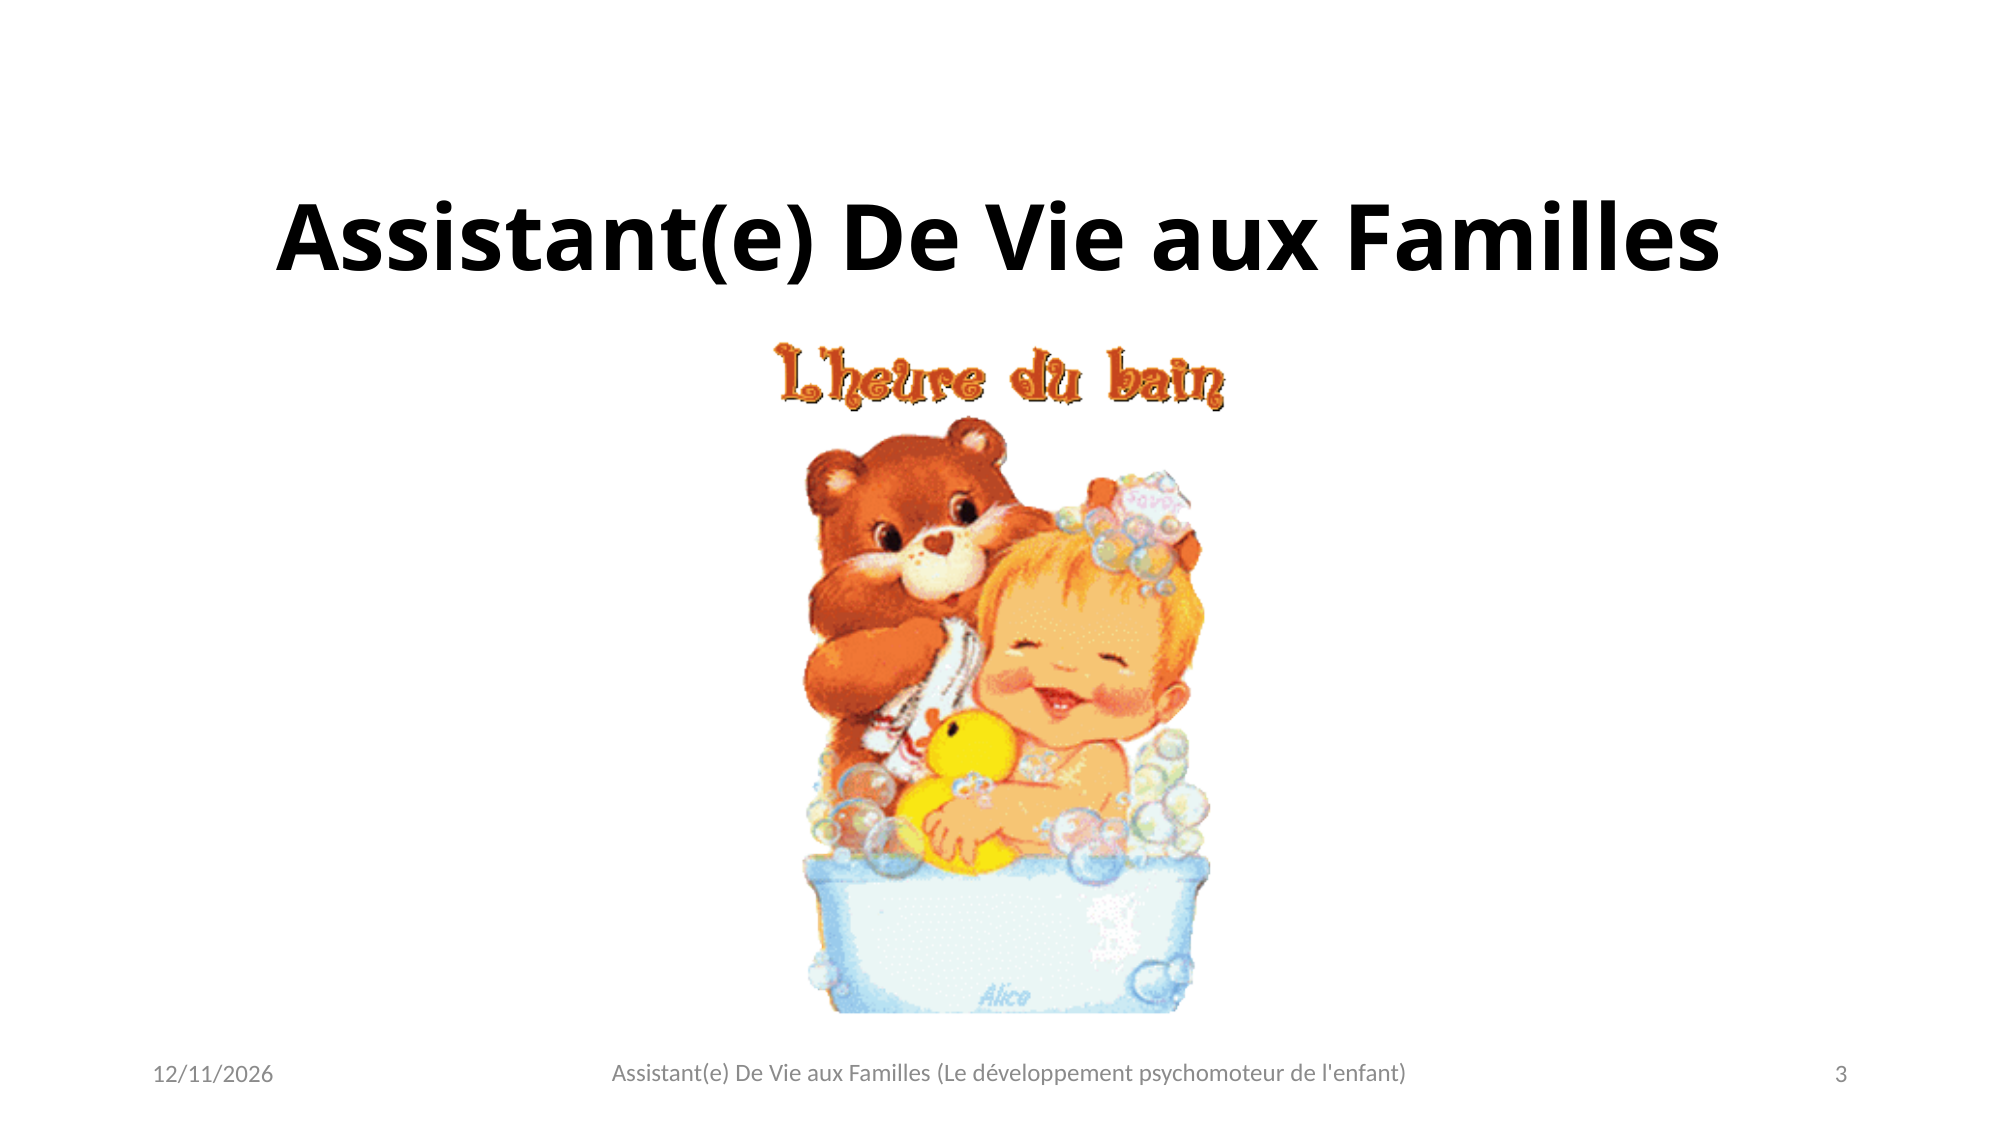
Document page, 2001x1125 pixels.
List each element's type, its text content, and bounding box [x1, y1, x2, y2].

slide_number 3 [1412, 1042, 1863, 1103]
footer Assistant(e) De Vie aux Familles (Le développement psychomoteur de l'enfant) [589, 1041, 1431, 1102]
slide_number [137, 1042, 588, 1103]
picture [760, 329, 1240, 1020]
text_box Assistant(e) De Vie aux Familles [249, 184, 1750, 369]
